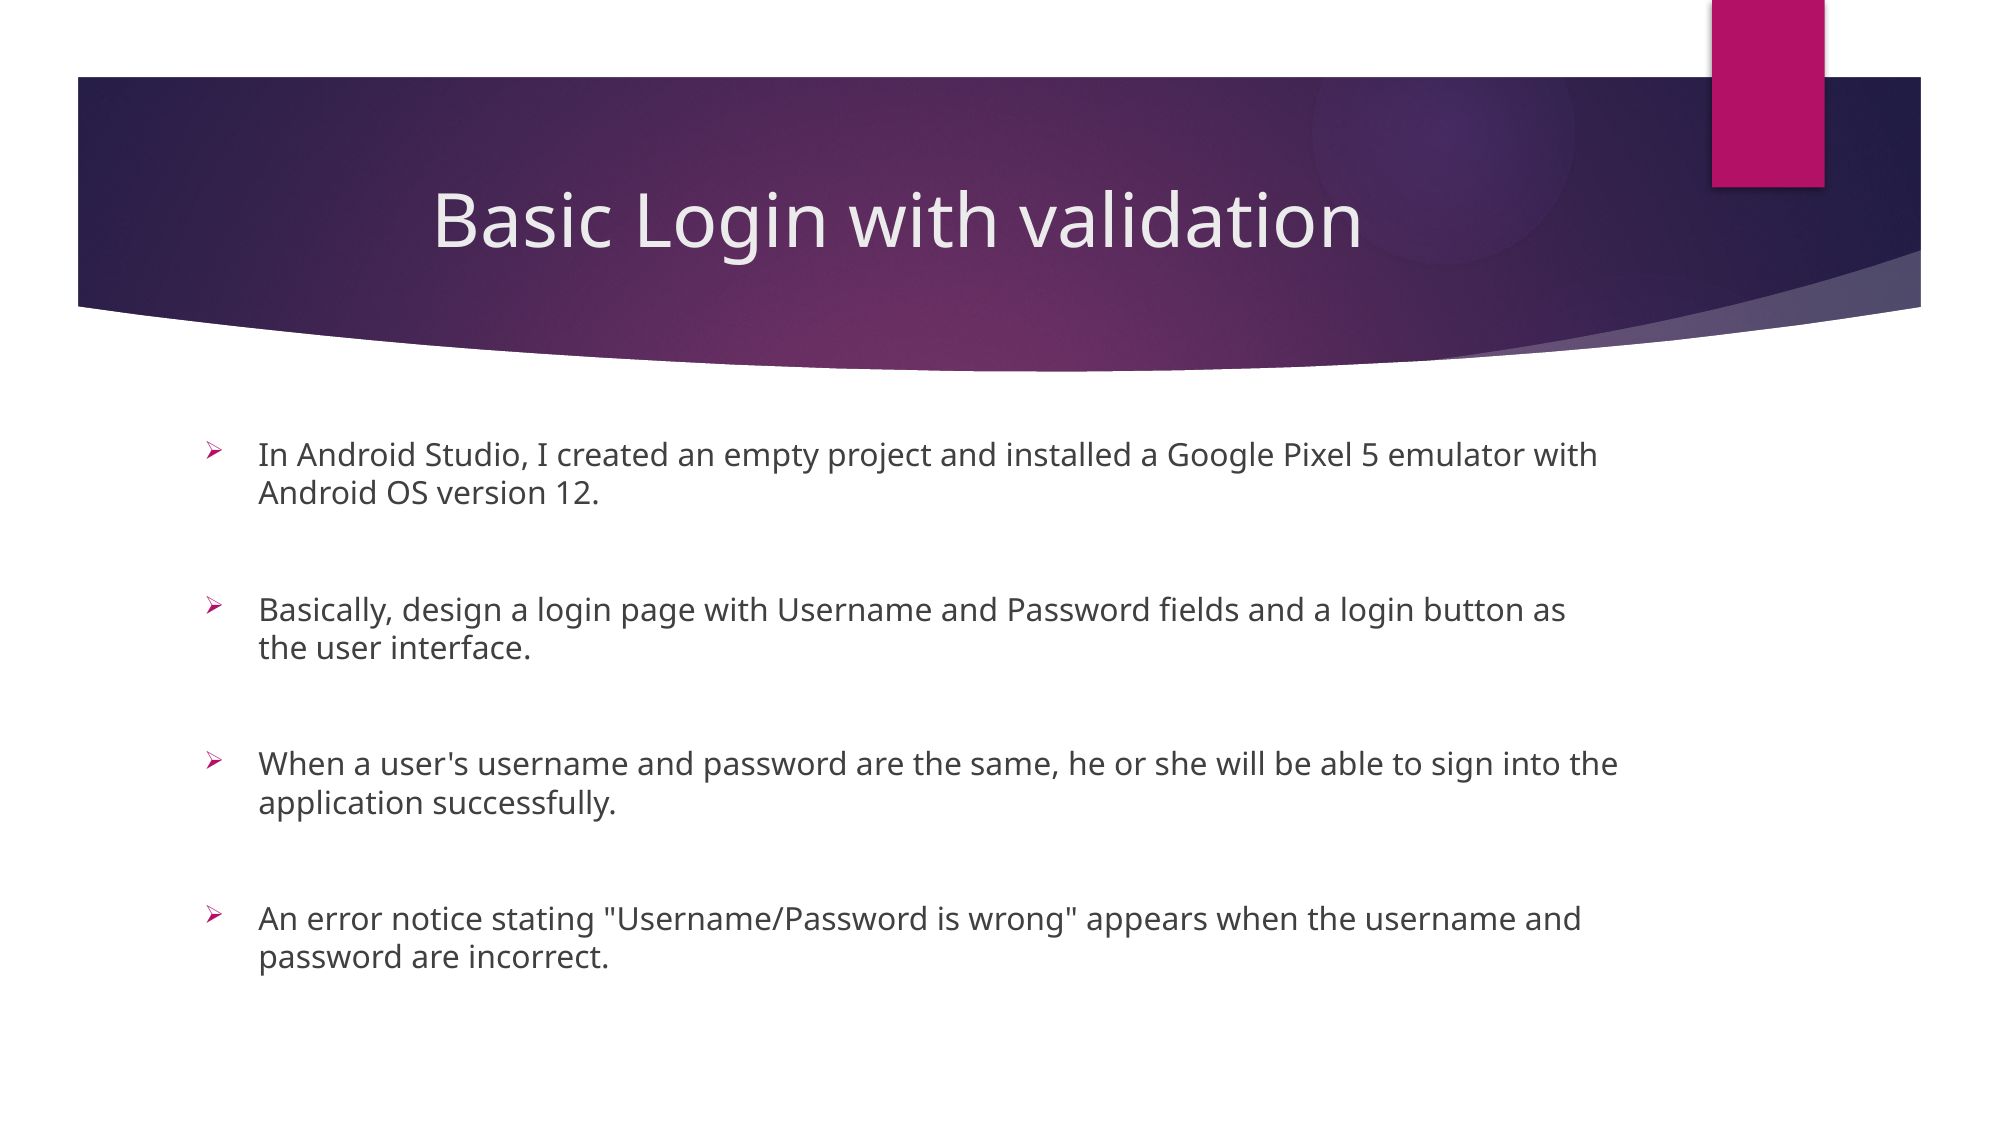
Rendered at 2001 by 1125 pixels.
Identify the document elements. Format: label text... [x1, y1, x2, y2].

list In Android Studio, I created an empty project and installed a Google Pixel 5 emulator with Android OS version 12. Basically, design a login page with Username and Password fields and a login button as the user interface. When a user's username and password are the same, he or she will be able to sign into the application successfully. An error notice stating "Username/Password is wrong" appears when the username and password are incorrect. [189, 427, 1638, 988]
title Basic Login with validation [189, 159, 1627, 276]
